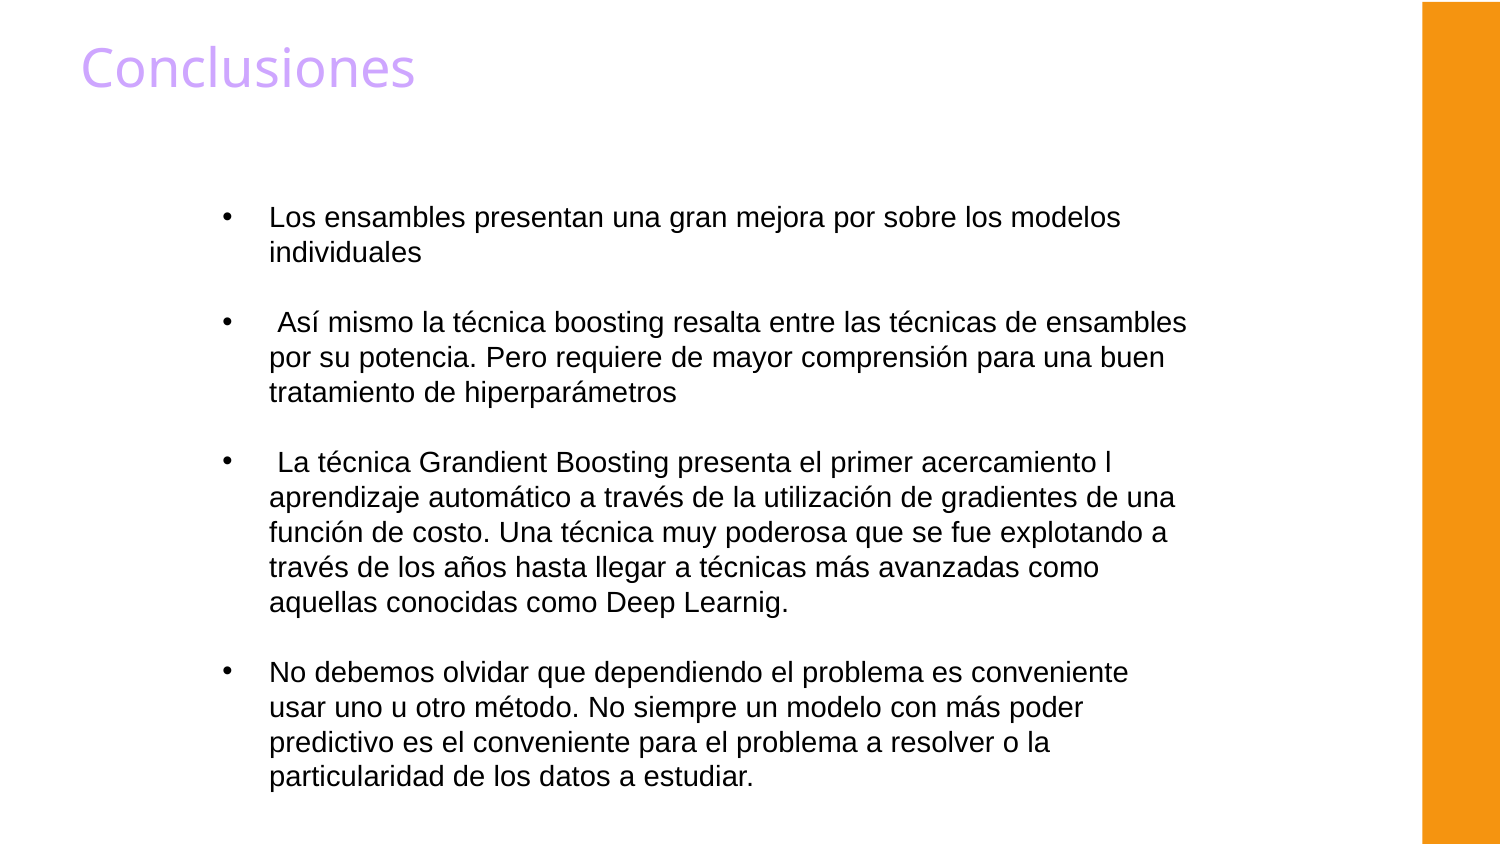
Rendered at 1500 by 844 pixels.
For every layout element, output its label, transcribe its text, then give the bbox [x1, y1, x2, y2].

title Conclusiones [65, 18, 1012, 106]
text_box [1422, 1, 1500, 844]
text_box Los ensambles presentan una gran mejora por sobre los modelos individuales Así mismo la técnica boosting resalta entre las técnicas de ensambles por su potencia. Pero requiere de mayor comprensión para una buen tratamiento de hiperparámetros La técnica Grandient Boosting presenta el primer acercamiento l aprendizaje automático a través de la utilización de gradientes de una función de costo. Una técnica muy poderosa que se fue explotando a través de los años hasta llegar a técnicas más avanzadas como aquellas conocidas como Deep Learnig. No debemos olvidar que dependiendo el problema es conveniente usar uno u otro método. No siempre un modelo con más poder predictivo es el conveniente para el problema a resolver o la particularidad de los datos a estudiar. [207, 191, 1207, 801]
